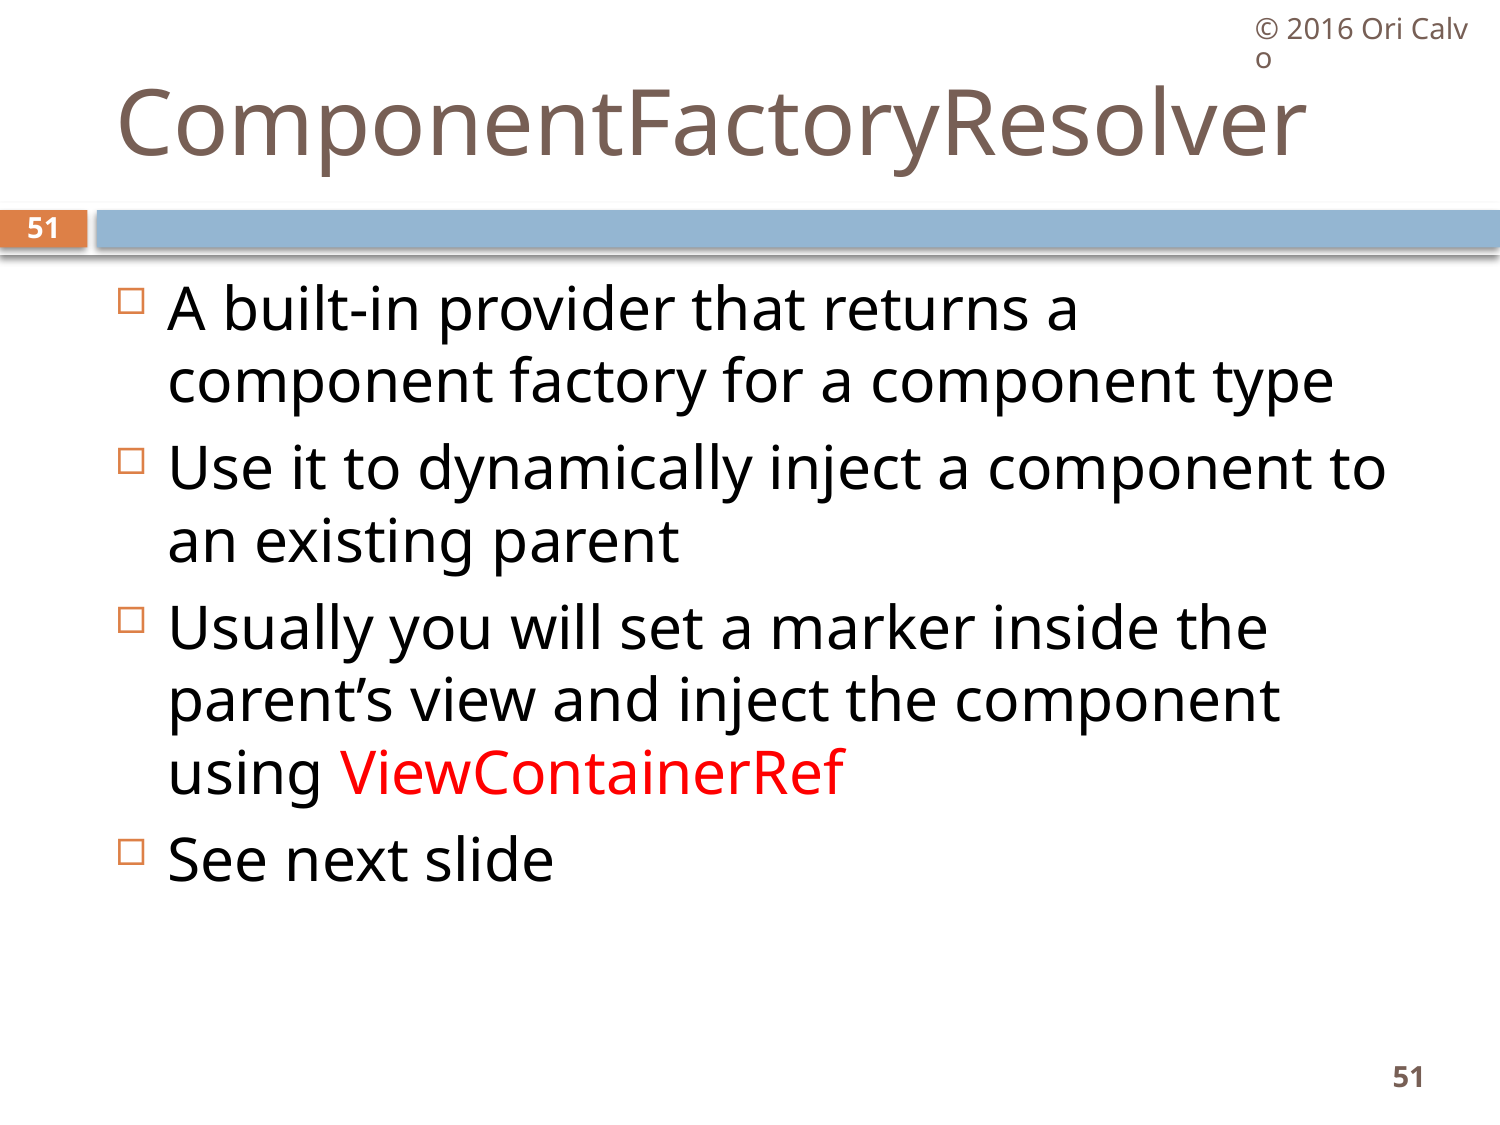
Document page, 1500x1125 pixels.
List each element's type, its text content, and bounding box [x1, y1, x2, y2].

slide_number 51 [0, 208, 88, 249]
list A built-in provider that returns a component factory for a component type Use it to dynamically inject a component to an existing parent Usually you will set a marker inside the parent’s view and inject the component using ViewContainerRef See next slide [100, 262, 1438, 1000]
title ComponentFactoryResolver [100, 37, 1438, 200]
footer © 2016 Ori Calvo [1240, 0, 1500, 60]
